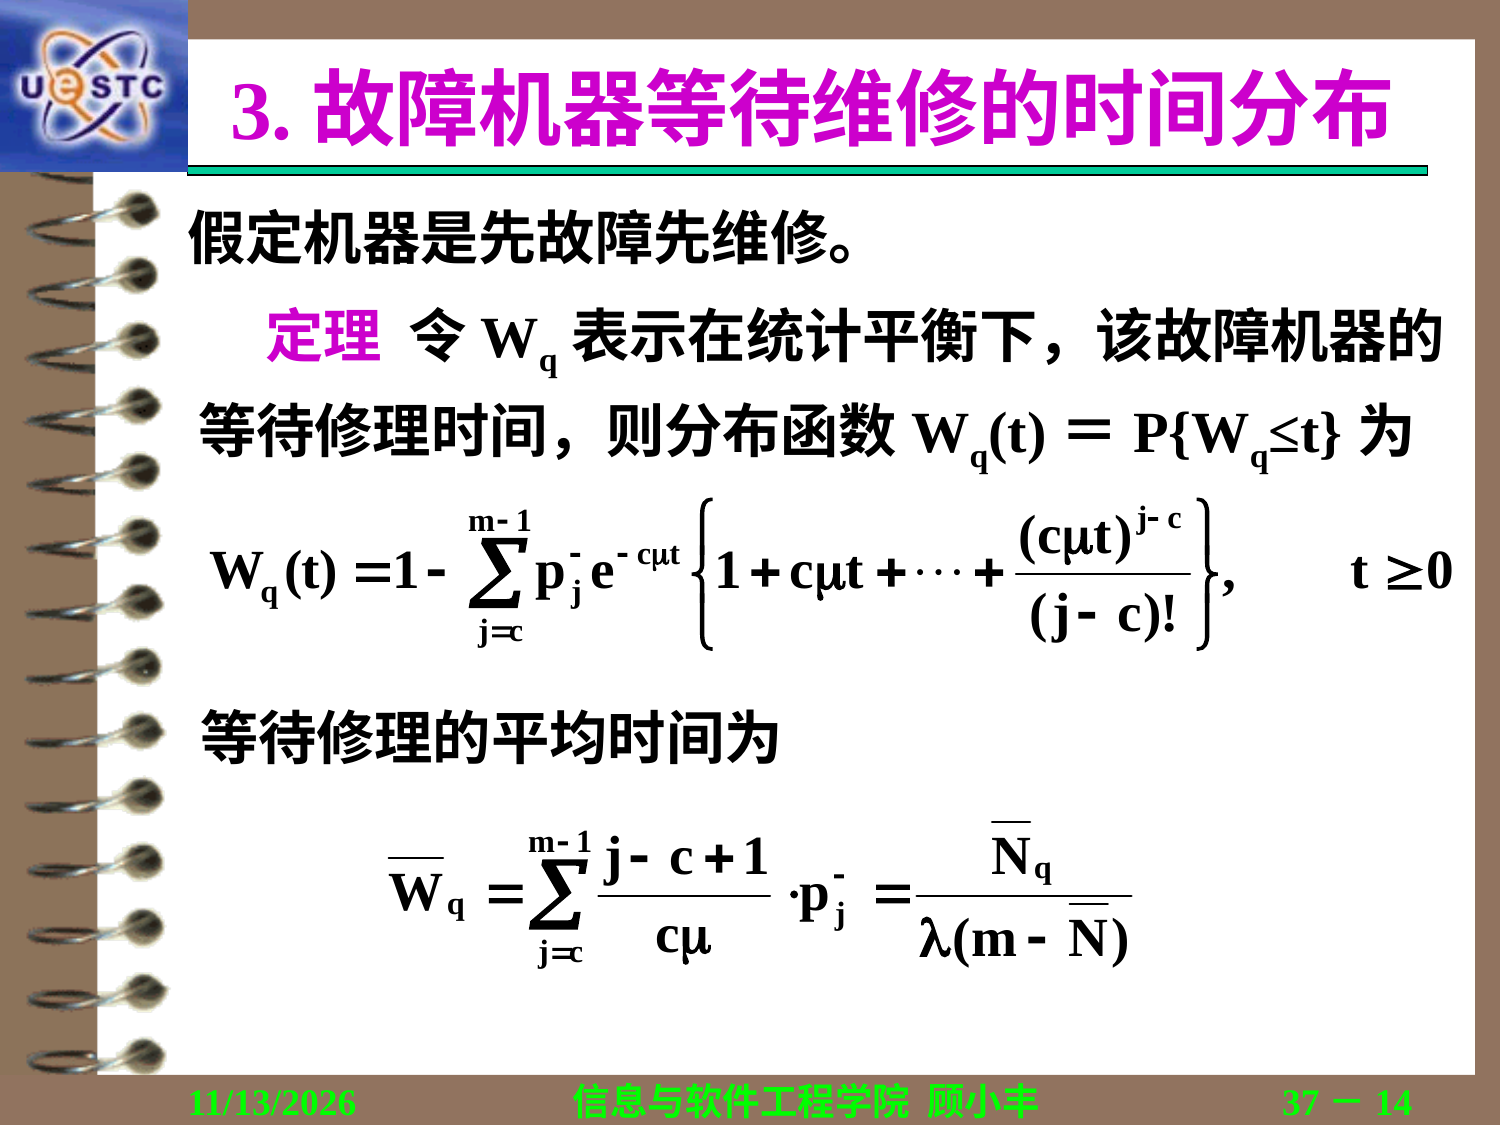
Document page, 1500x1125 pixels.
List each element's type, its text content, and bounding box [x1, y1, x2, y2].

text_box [379, 808, 1145, 980]
text_box 等待修理的平均时间为 [200, 687, 825, 772]
slide_number 37－14 [1162, 1077, 1413, 1123]
picture [0, 0, 194, 1075]
footer 信息与软件工程学院 顾小丰 [463, 1077, 1151, 1123]
title 3.故障机器等待维修的时间分布 [200, 56, 1425, 157]
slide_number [187, 1077, 463, 1123]
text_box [199, 487, 1463, 663]
text_box 定理 令Wq表示在统计平衡下，该故障机器的等待修理时间，则分布函数Wq(t)＝P{Wq≤t}为 [183, 275, 1463, 482]
list 假定机器是先故障先维修。 [187, 187, 1450, 272]
